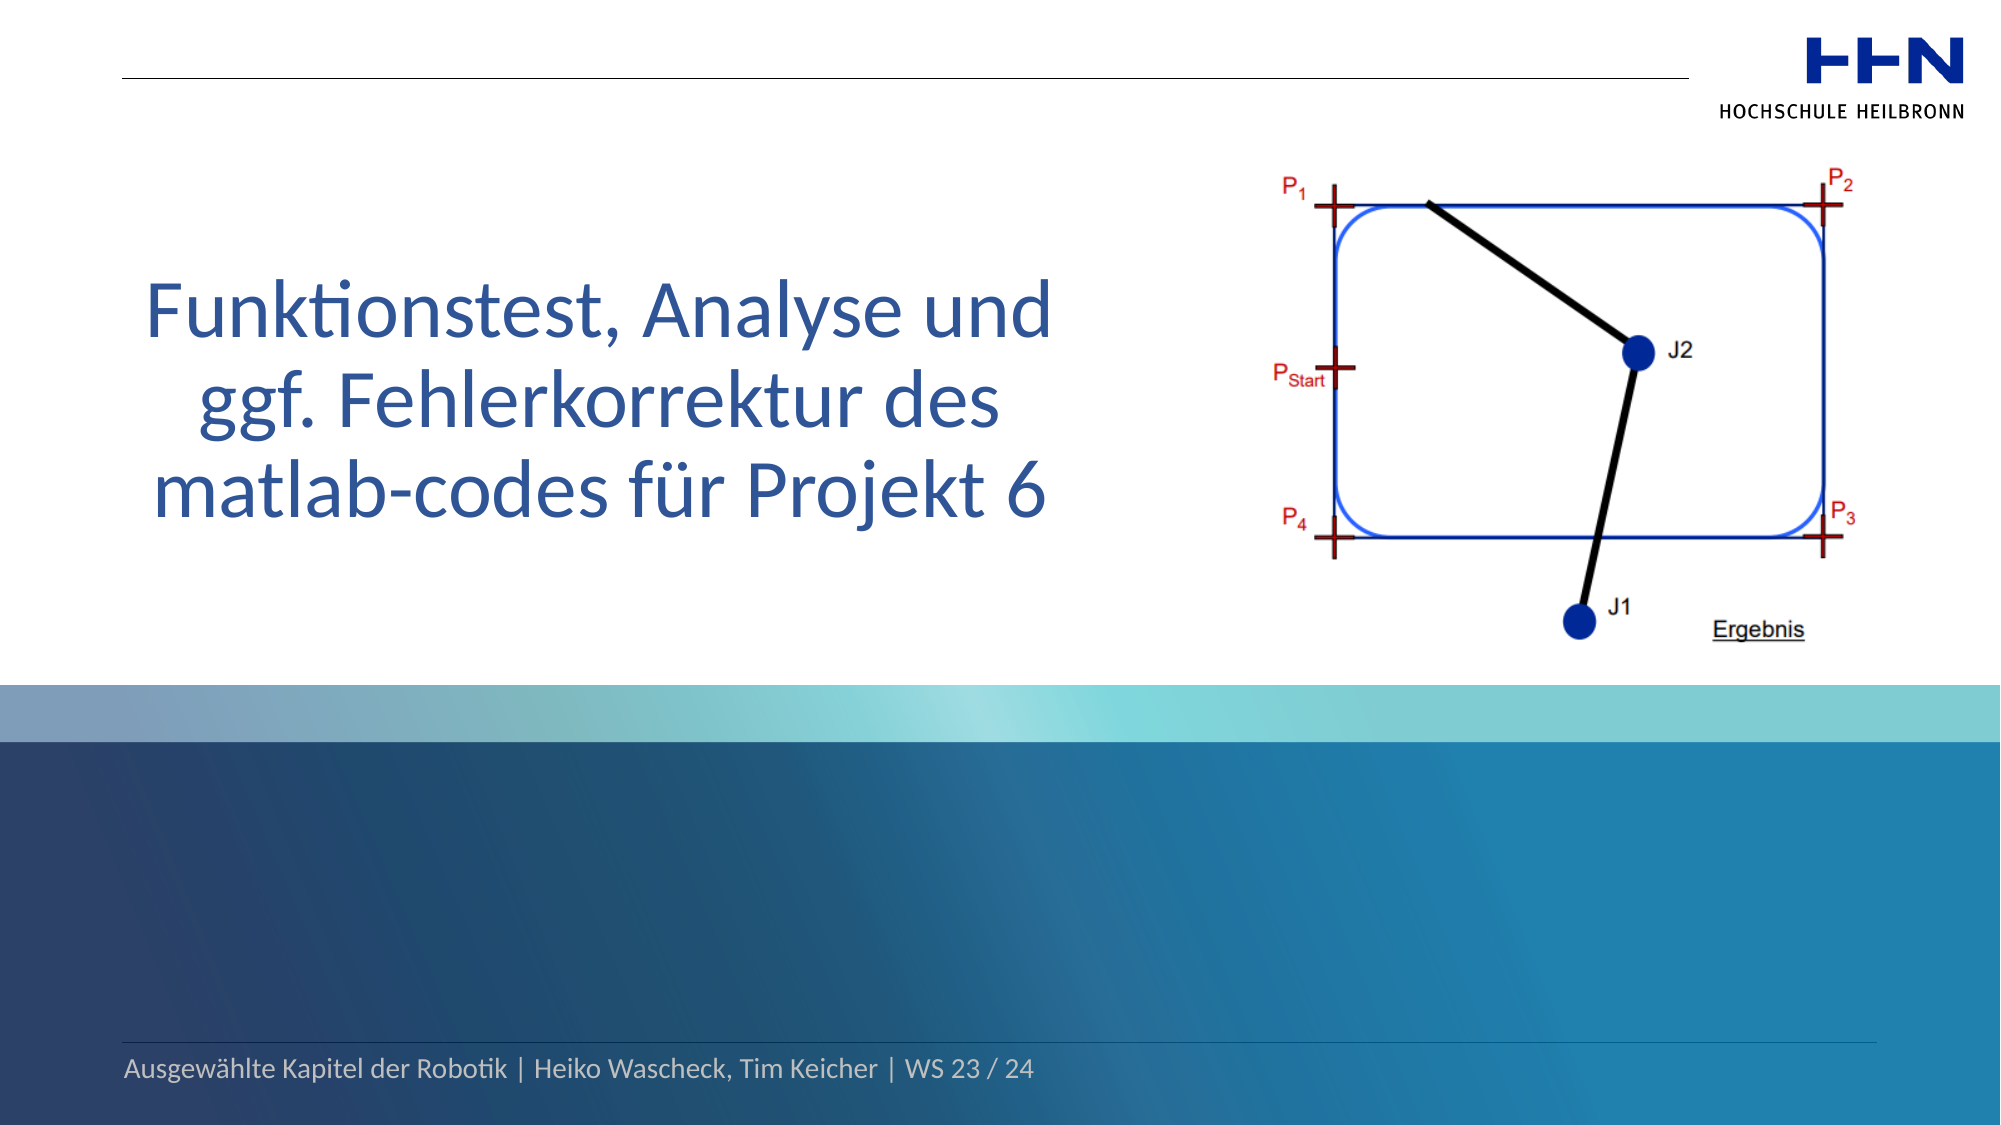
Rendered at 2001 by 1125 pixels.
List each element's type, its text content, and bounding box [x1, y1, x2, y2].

picture [1253, 6, 1994, 651]
list Funktionstest, Analyse und ggf. Fehlerkorrektur des matlab-codes für Projekt 6 [108, 139, 1092, 662]
picture [0, 685, 2000, 1125]
list Ausgewählte Kapitel der Robotik | Heiko Wascheck, Tim Keicher | WS 23 / 24 [108, 1046, 1674, 1125]
